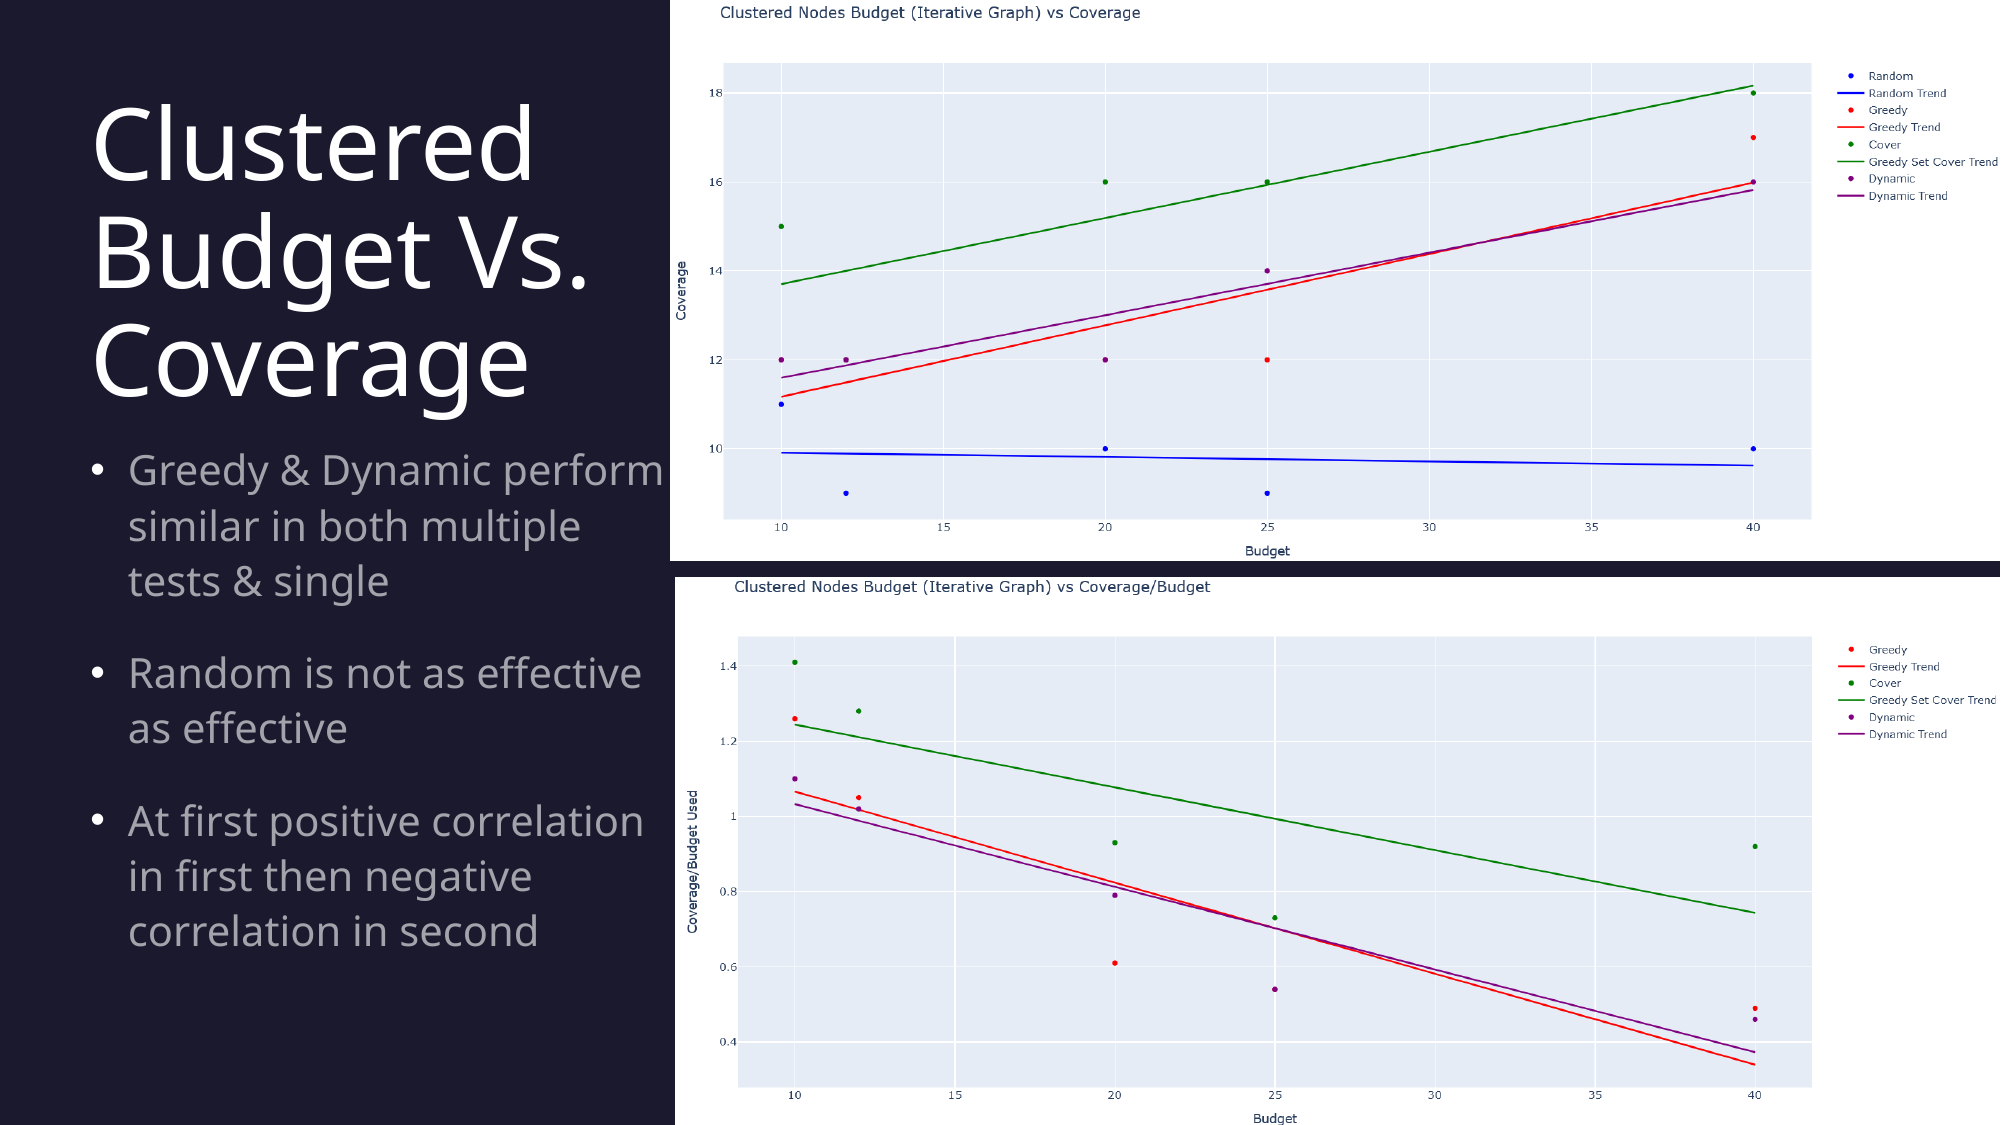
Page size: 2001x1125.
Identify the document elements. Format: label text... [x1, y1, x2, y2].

picture [675, 577, 2000, 1125]
text_box [0, 0, 675, 1125]
list Greedy & Dynamic perform similar in both multiple tests & single Random is not as effective as effective At first positive correlation in first then negative correlation in second [90, 439, 676, 1000]
picture [670, 0, 2000, 561]
title Clustered Budget Vs. Coverage [90, 90, 670, 418]
text_box [676, 561, 2000, 577]
